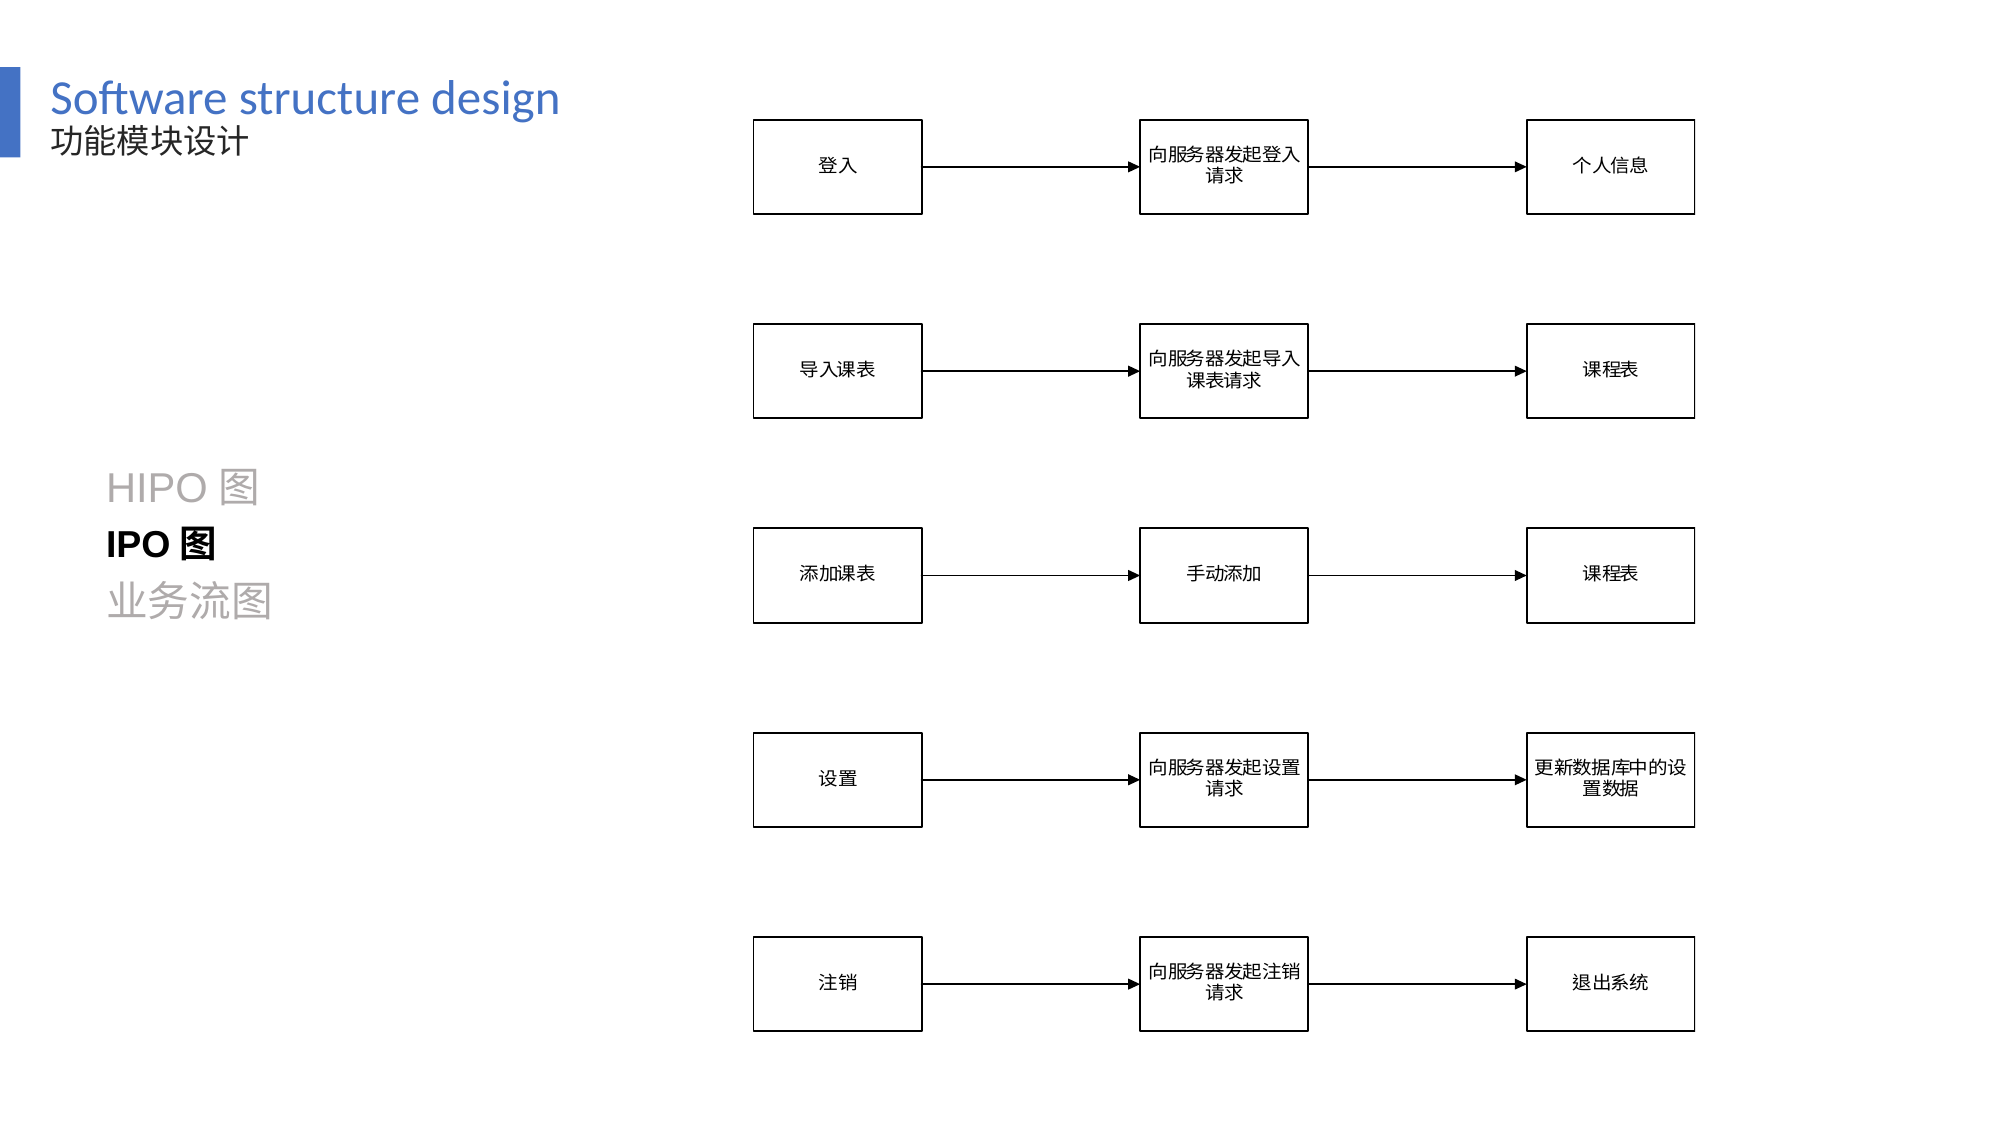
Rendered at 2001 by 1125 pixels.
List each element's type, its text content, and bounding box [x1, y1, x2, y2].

list 功能模块设计 [35, 116, 750, 170]
text_box HIPO图 IPO图 业务流图 [91, 443, 395, 633]
list Software structure design [35, 64, 1112, 116]
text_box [750, 116, 1696, 1032]
